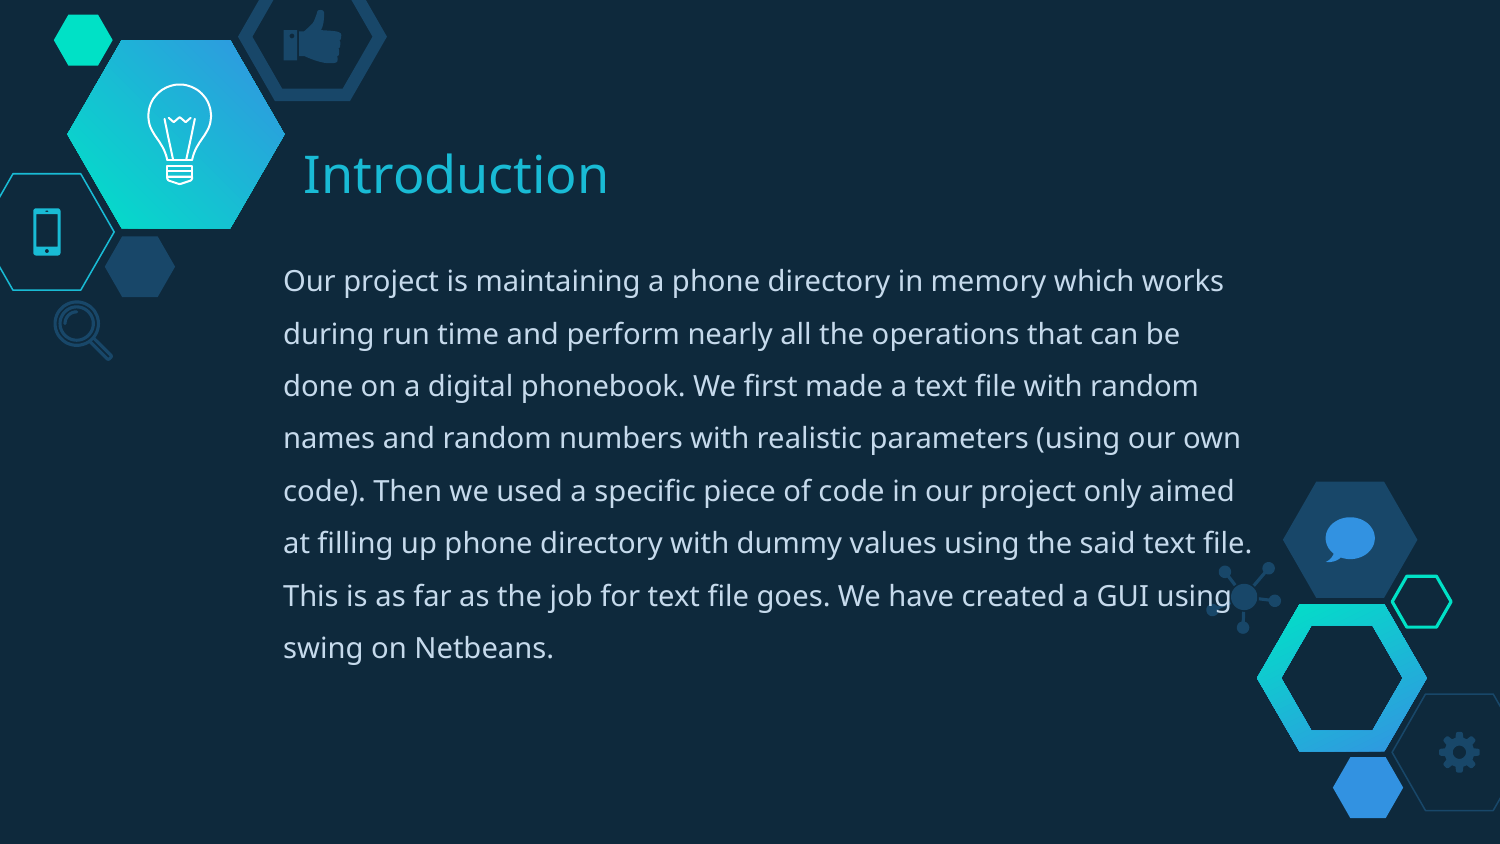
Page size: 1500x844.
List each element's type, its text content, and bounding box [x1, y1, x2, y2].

title Introduction [289, 113, 1101, 220]
list Our project is maintaining a phone directory in memory which works during run time and perform nearly all the operations that can be done on a digital phonebook. We first made a text file with random names and random numbers with realistic parameters (using our own code). Then we used a specific piece of code in our project only aimed at filling up phone directory with dummy values using the said text file. This is as far as the job for text file goes. We have created a GUI using swing on Netbeans. [268, 230, 1269, 614]
